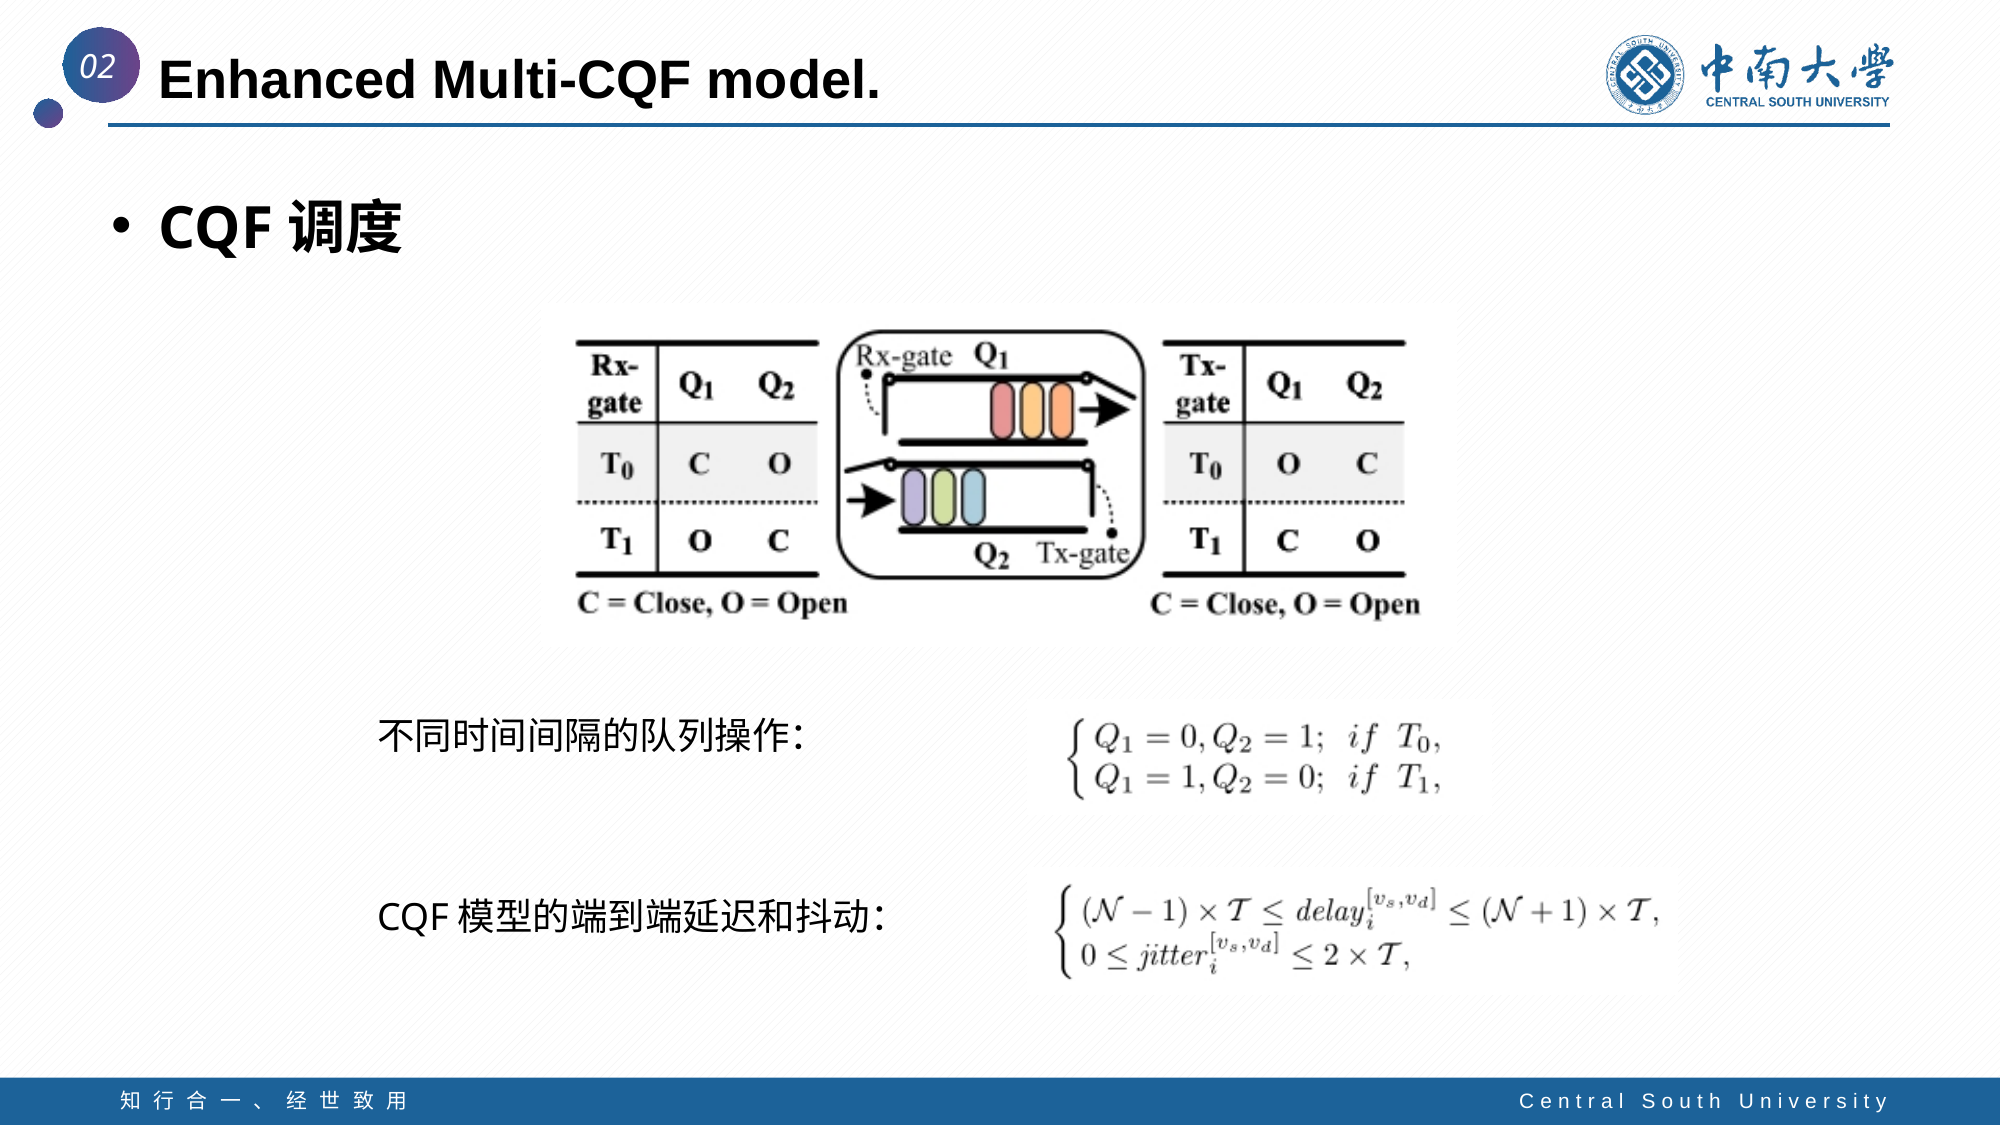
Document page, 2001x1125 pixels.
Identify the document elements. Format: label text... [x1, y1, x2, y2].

picture [1027, 867, 1678, 995]
text_box CQF模型的端到端延迟和抖动： [362, 885, 970, 946]
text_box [33, 26, 153, 128]
picture [541, 303, 1457, 647]
text_box Central South University [1504, 1080, 1902, 1120]
text_box 不同时间间隔的队列操作： [362, 704, 871, 765]
text_box CQF调度 [97, 182, 479, 268]
text_box Enhanced Multi-CQF model. [158, 0, 1050, 118]
picture [1027, 699, 1492, 815]
picture [1595, 28, 1907, 121]
text_box 知行合一、经世致用 [105, 1080, 423, 1120]
text_box [0, 1077, 2000, 1125]
